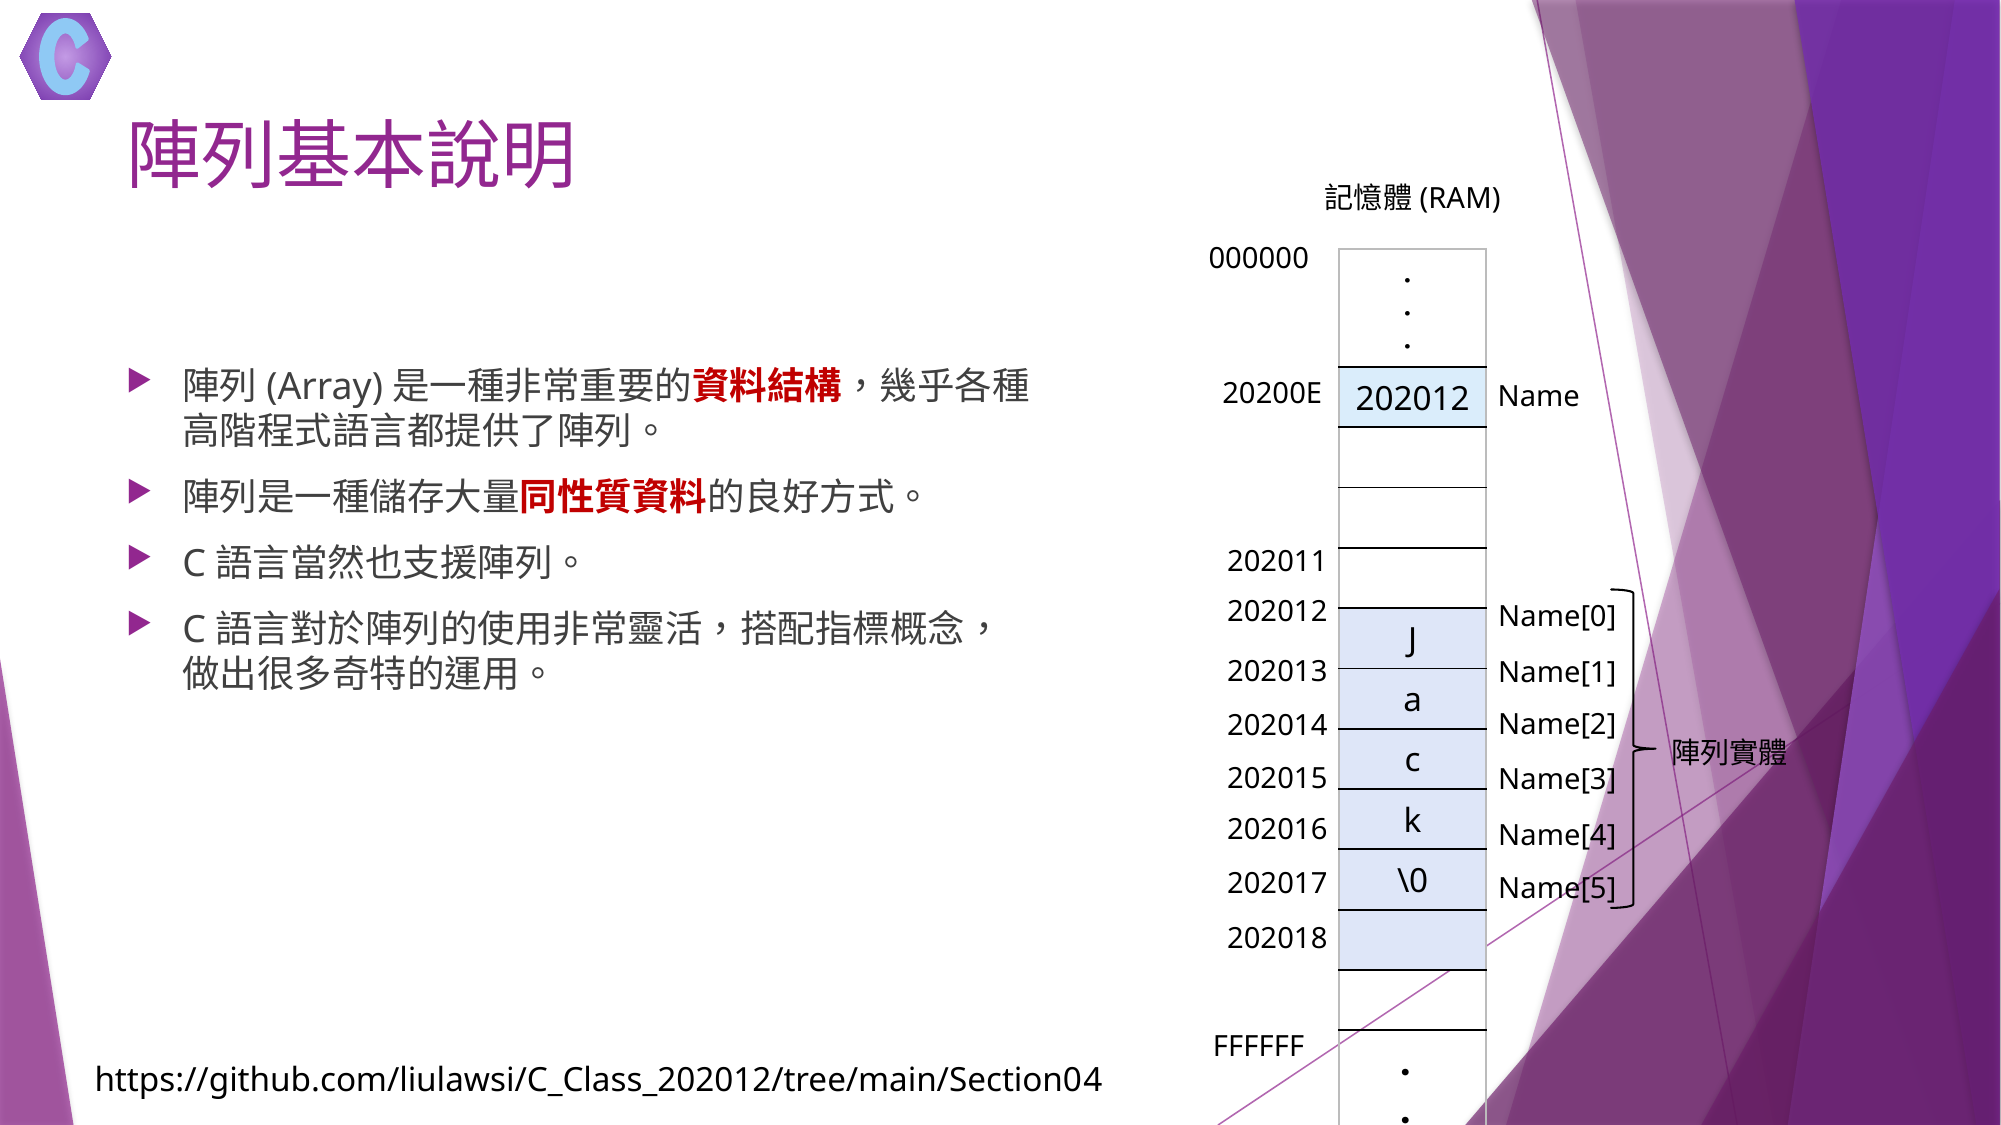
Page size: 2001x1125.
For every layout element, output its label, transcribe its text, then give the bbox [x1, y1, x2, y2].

text_box 20200E [1207, 367, 1337, 417]
text_box Name [1482, 370, 1595, 420]
table_cell [1340, 488, 1485, 547]
text_box FFFFFF [1198, 1019, 1320, 1070]
table_cell 202012 [1340, 368, 1485, 426]
table_header ． ． ． [1340, 250, 1485, 366]
table_cell [1340, 911, 1485, 969]
table_cell k [1340, 790, 1485, 848]
table_cell a [1340, 669, 1485, 728]
text_box Name[5] [1483, 862, 1632, 913]
text_box 202014 [1212, 698, 1343, 749]
text_box Name[3] [1483, 752, 1611, 803]
text_box 202012 [1212, 585, 1343, 636]
text_box 202017 [1212, 857, 1343, 908]
text_box 陣列實體 [1656, 727, 1803, 777]
text_box 000000 [1193, 231, 1324, 282]
text_box 202018 [1212, 911, 1343, 962]
table_cell \0 [1340, 850, 1485, 909]
table_cell [1340, 971, 1485, 1029]
text_box Name[0] [1483, 589, 1611, 640]
text_box [1610, 588, 1656, 909]
text_box 202015 [1212, 751, 1343, 802]
text_box 202013 [1212, 645, 1343, 695]
text_box 202011 [1212, 534, 1343, 585]
list 陣列(Array)是一種非常重要的資料結構，幾乎各種高階程式語言都提供了陣列。 陣列是一種儲存大量同性質資料的良好方式。 C語言當然也支援陣列。 C語言對於陣列的使用非常靈活，搭配指標概念，做出很多奇特的運用。 [111, 354, 1050, 992]
text_box Name[4] [1483, 808, 1611, 859]
table_cell [1340, 428, 1485, 487]
title 陣列基本說明 [111, 99, 1522, 317]
text_box Name[2] [1483, 698, 1611, 748]
text_box Name[1] [1483, 646, 1611, 696]
table_cell ． ． ． [1340, 1031, 1485, 1125]
text_box 記憶體(RAM) [1310, 171, 1516, 222]
table_cell J [1340, 609, 1485, 668]
text_box 202016 [1212, 803, 1343, 853]
table_cell [1343, 549, 1485, 607]
table_cell c [1340, 730, 1485, 788]
